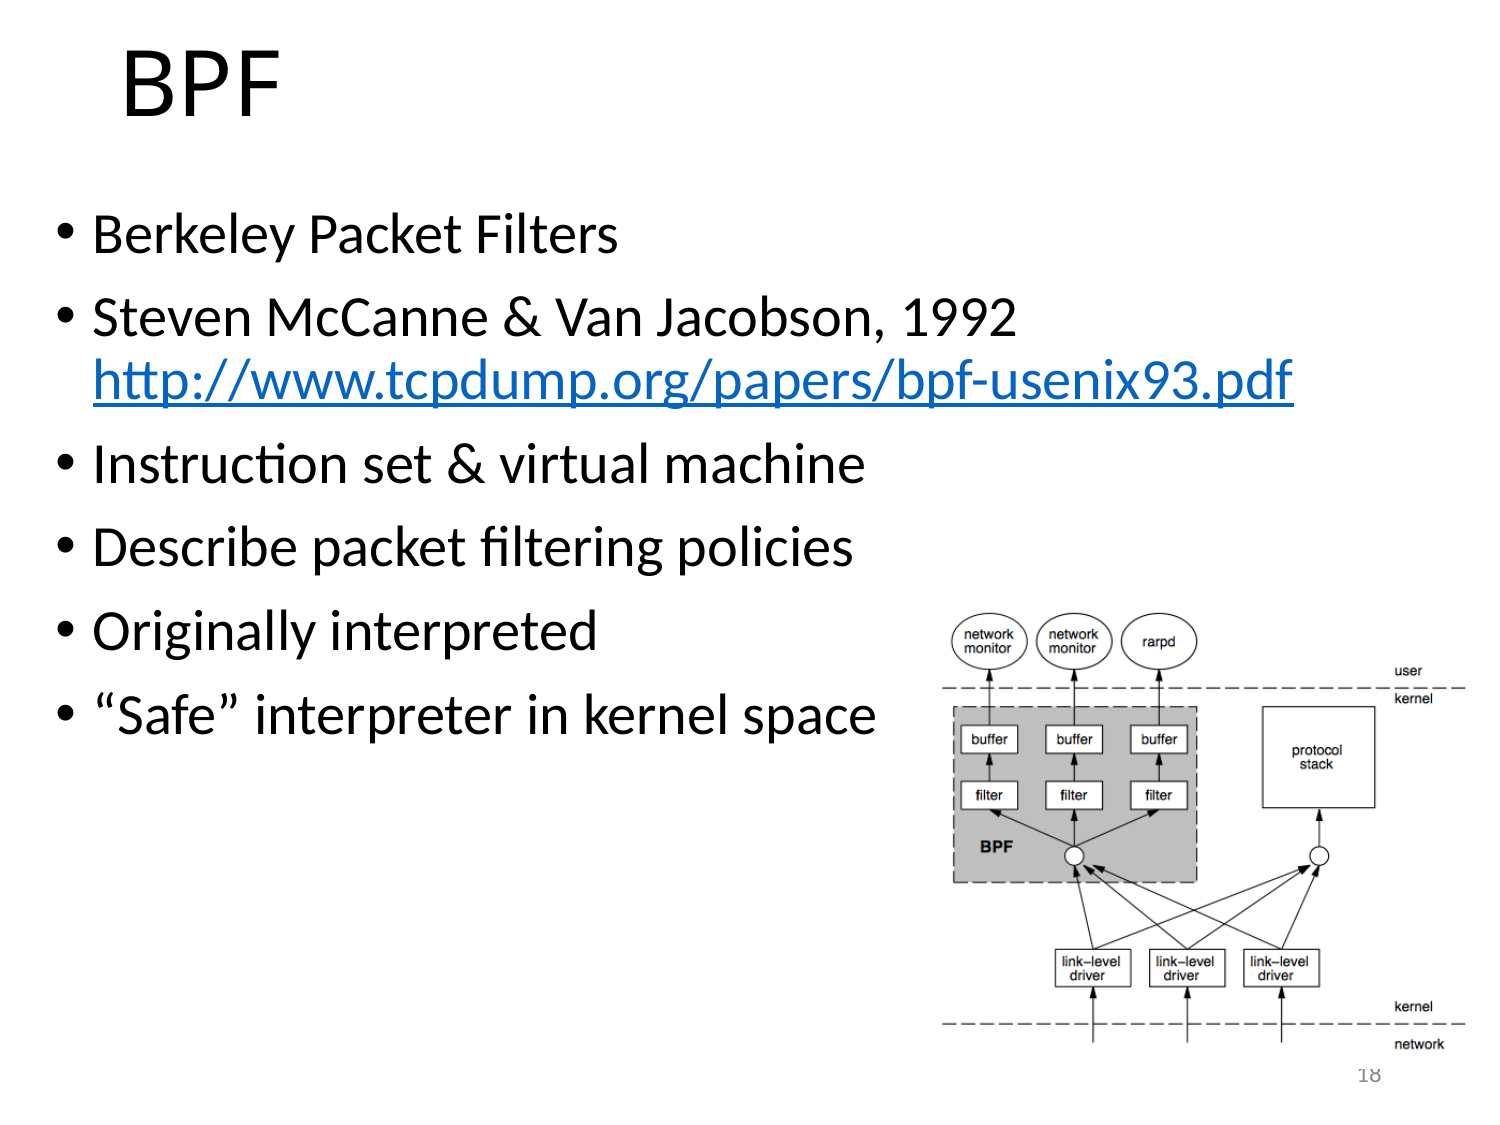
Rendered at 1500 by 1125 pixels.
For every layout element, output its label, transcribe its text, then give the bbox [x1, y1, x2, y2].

slide_number 18 [1059, 1069, 1397, 1103]
title BPF [103, 0, 1397, 173]
picture [924, 600, 1476, 1069]
list Berkeley Packet Filters Steven McCanne & Van Jacobson, 1992 http://www.tcpdump.org/papers/bpf-usenix93.pdf Instruction set & virtual machine Describe packet filtering policies Originally interpreted “Safe” interpreter in kernel space [40, 195, 1454, 1125]
